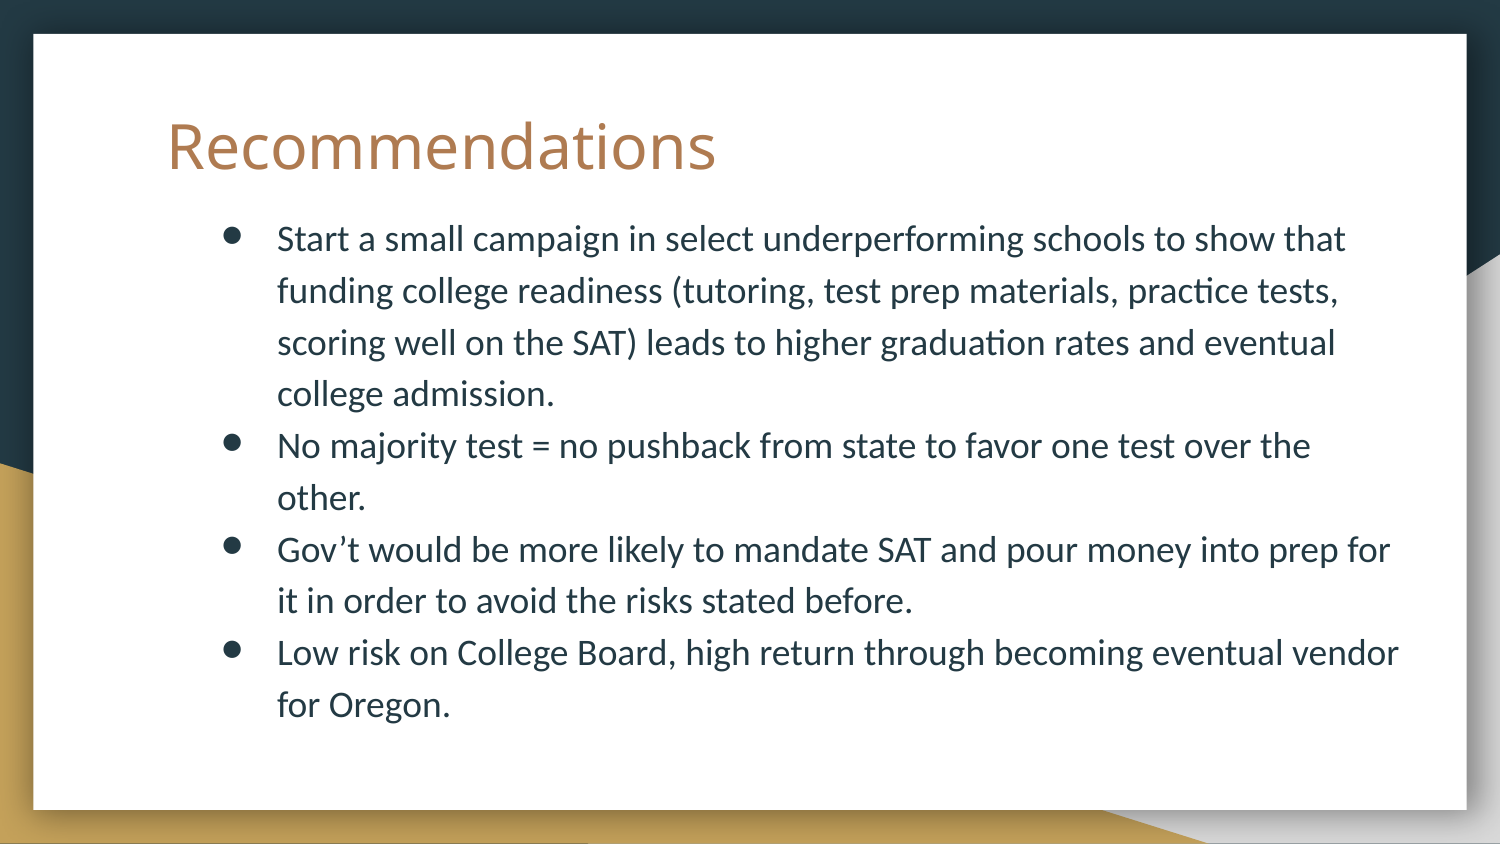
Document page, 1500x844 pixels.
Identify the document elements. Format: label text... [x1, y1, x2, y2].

title Recommendations [151, 92, 1383, 249]
list Start a small campaign in select underperforming schools to show that funding college readiness (tutoring, test prep materials, practice tests, scoring well on the SAT) leads to higher graduation rates and eventual college admission. No majority test = no pushback from state to favor one test over the other. Gov’t would be more likely to mandate SAT and pour money into prep for it in order to avoid the risks stated before. Low risk on College Board, high return through becoming eventual vendor for Oregon. [187, 124, 1419, 526]
